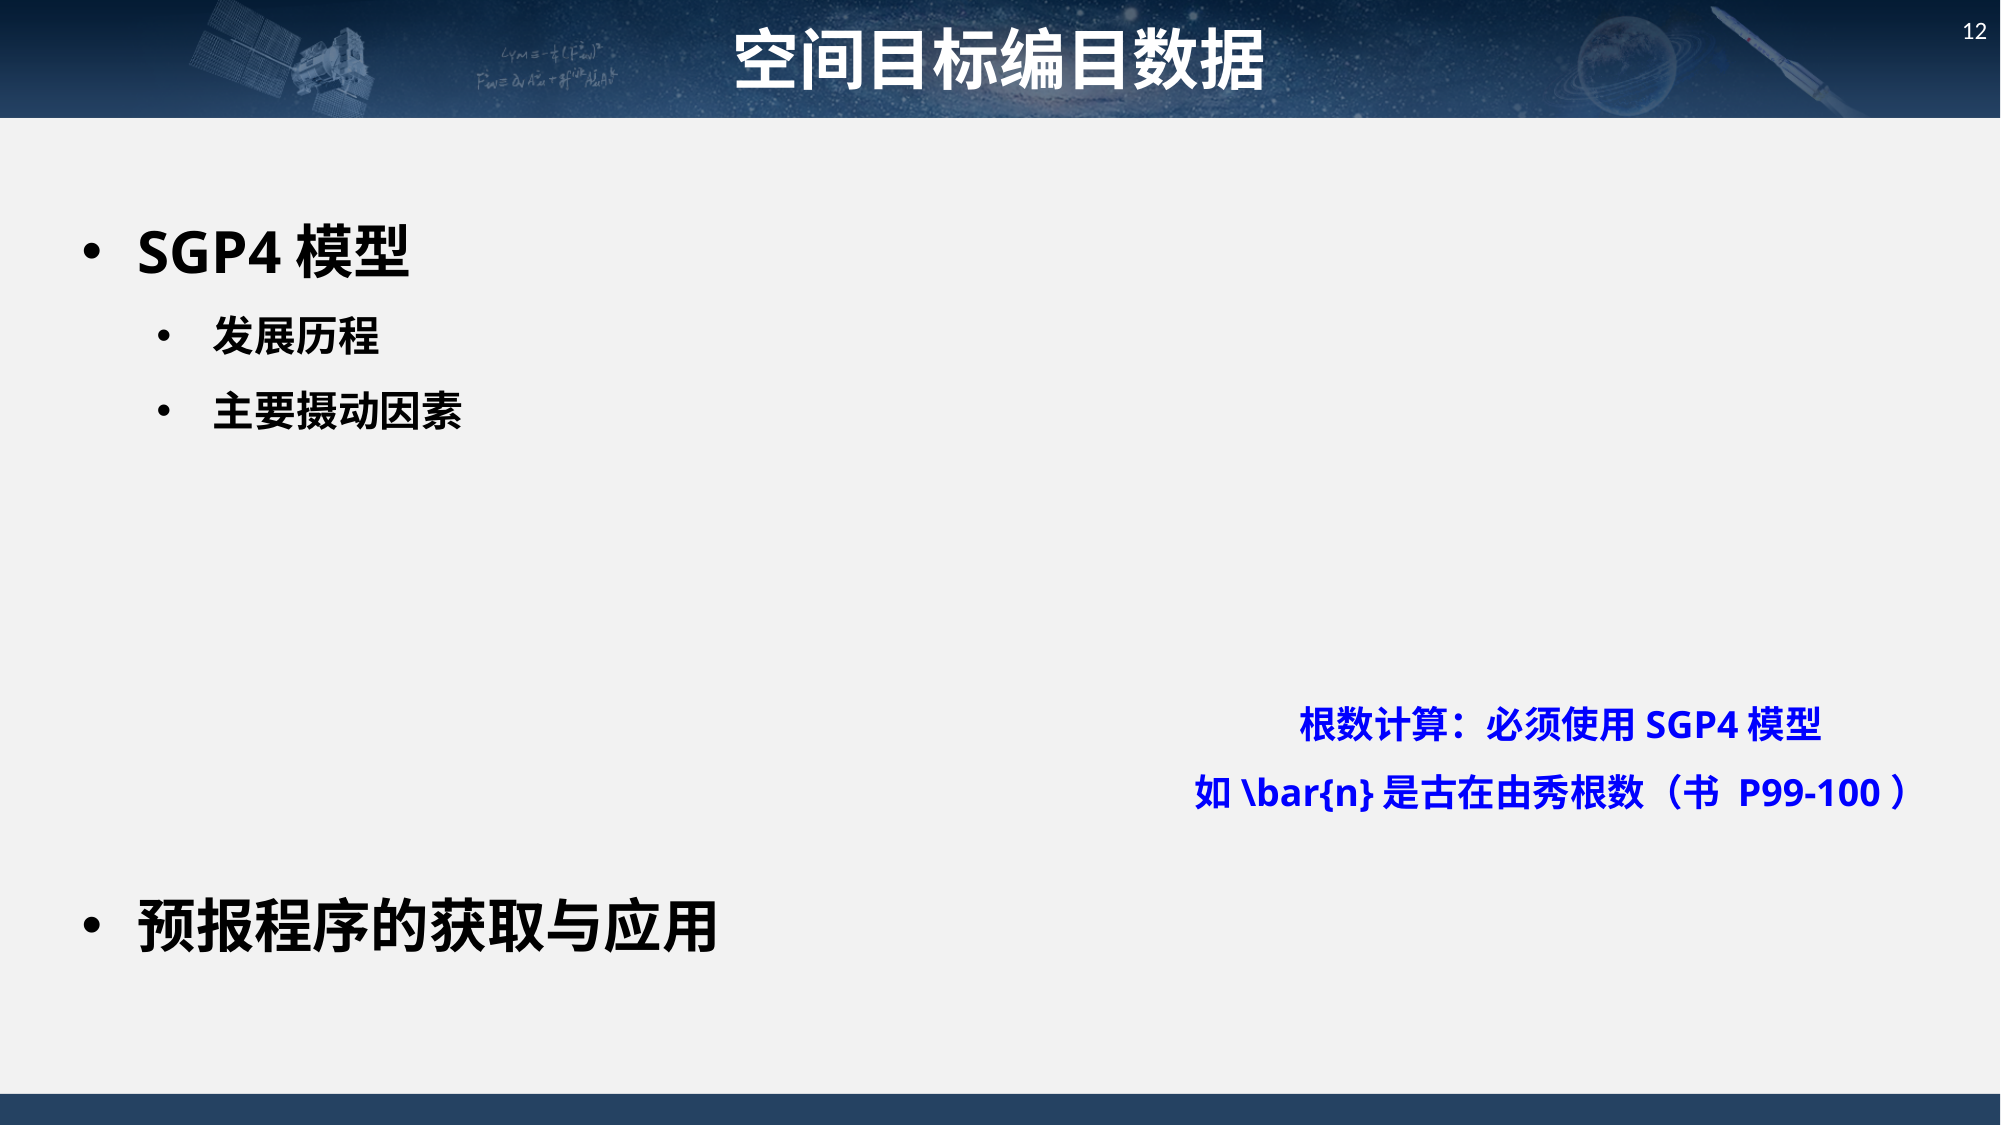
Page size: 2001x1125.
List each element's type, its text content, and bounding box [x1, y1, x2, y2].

text_box 空间目标编目数据 [0, 0, 2000, 117]
picture [0, 0, 2001, 118]
text_box 根数计算：必须使用SGP4模型 如\bar{n}是古在由秀根数（书 P99-100） [1132, 671, 1990, 822]
text_box SGP4模型 发展历程 主要摄动因素 预报程序的获取与应用 [66, 172, 1933, 967]
